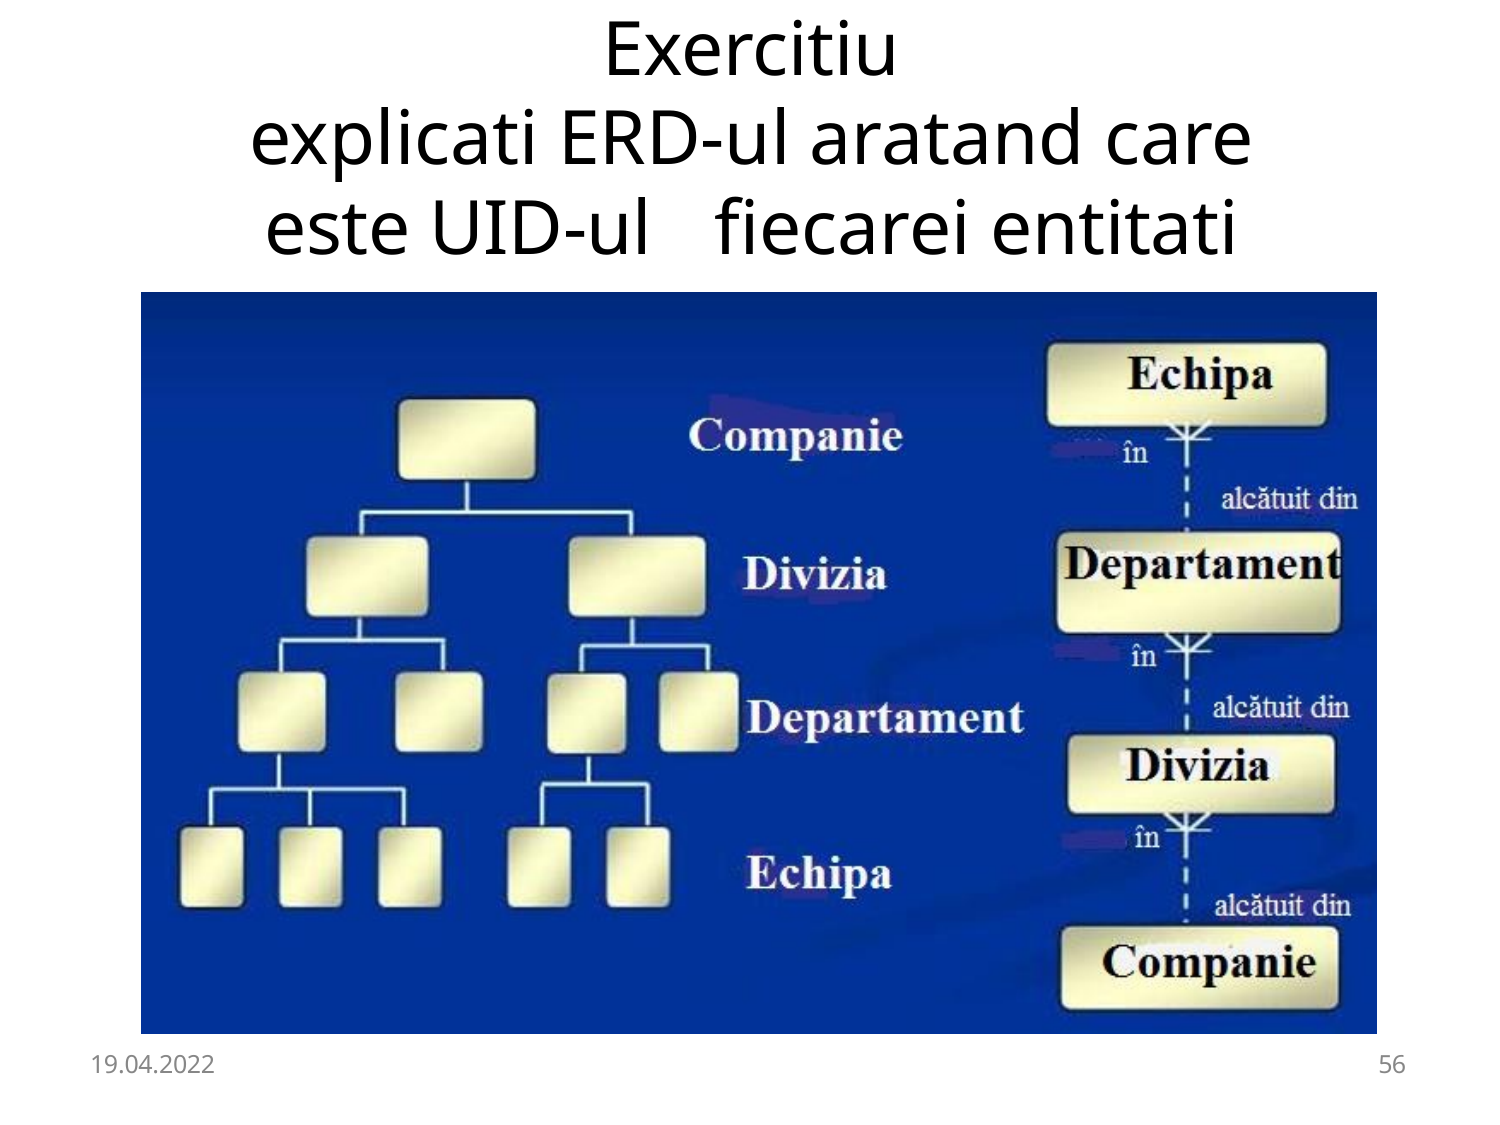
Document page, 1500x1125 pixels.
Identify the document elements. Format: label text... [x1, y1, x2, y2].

title Exercitiu explicati ERD-ul aratand care este UID-ul fiecarei entitati [185, 0, 1317, 271]
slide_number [87, 1046, 238, 1125]
picture [141, 292, 1377, 1034]
slide_number 53 [1372, 1046, 1419, 1125]
